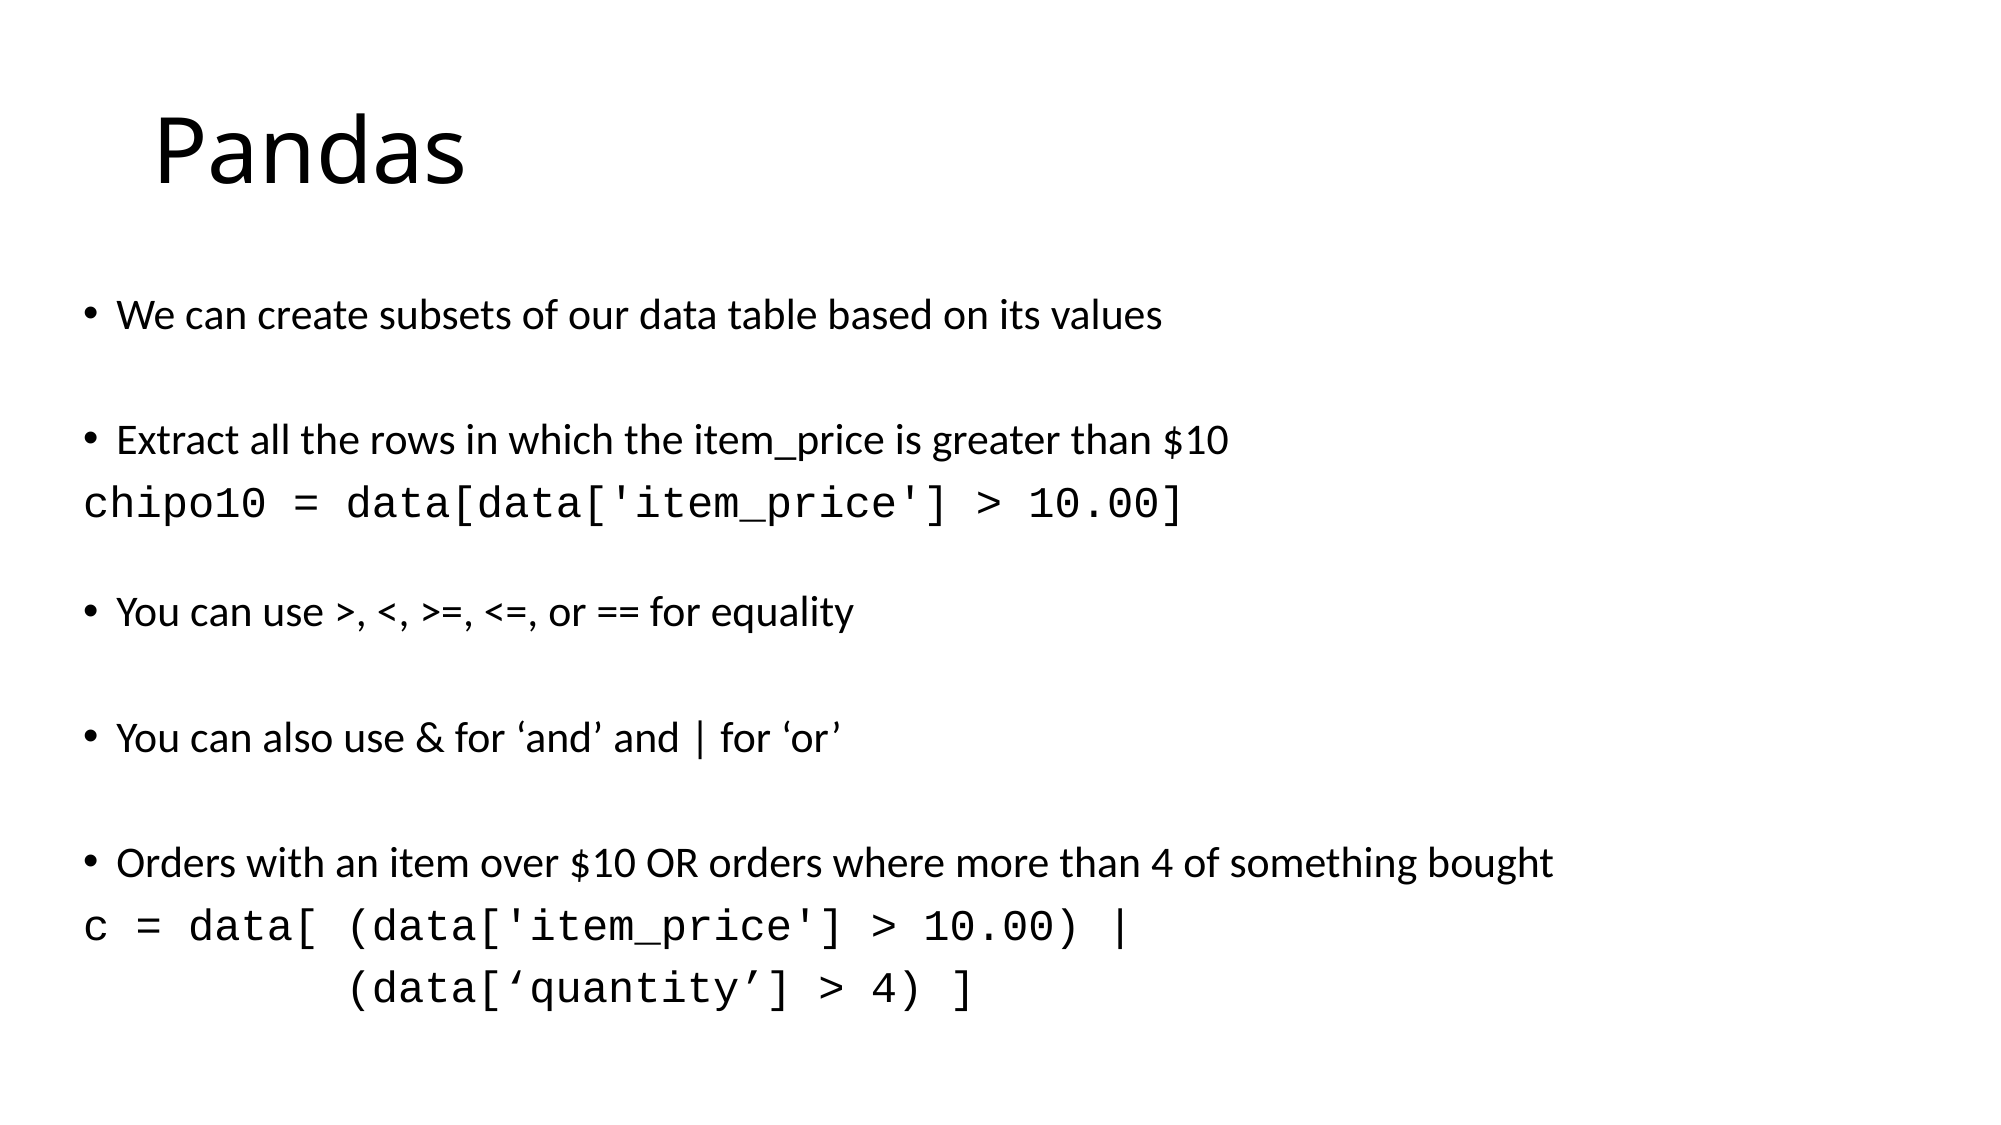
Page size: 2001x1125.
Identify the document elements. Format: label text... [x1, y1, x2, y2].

list We can create subsets of our data table based on its values Extract all the rows in which the item_price is greater than $10 chipo10 = data[data['item_price'] > 10.00] You can use >, <, >=, <=, or == for equality You can also use & for ‘and’ and | for ‘or’ Orders with an item over $10 OR orders where more than 4 of something bought c = data[ (data['item_price'] > 10.00) | (data[‘quantity’] > 4) ] [68, 284, 1925, 1071]
title Pandas [137, 59, 1863, 248]
